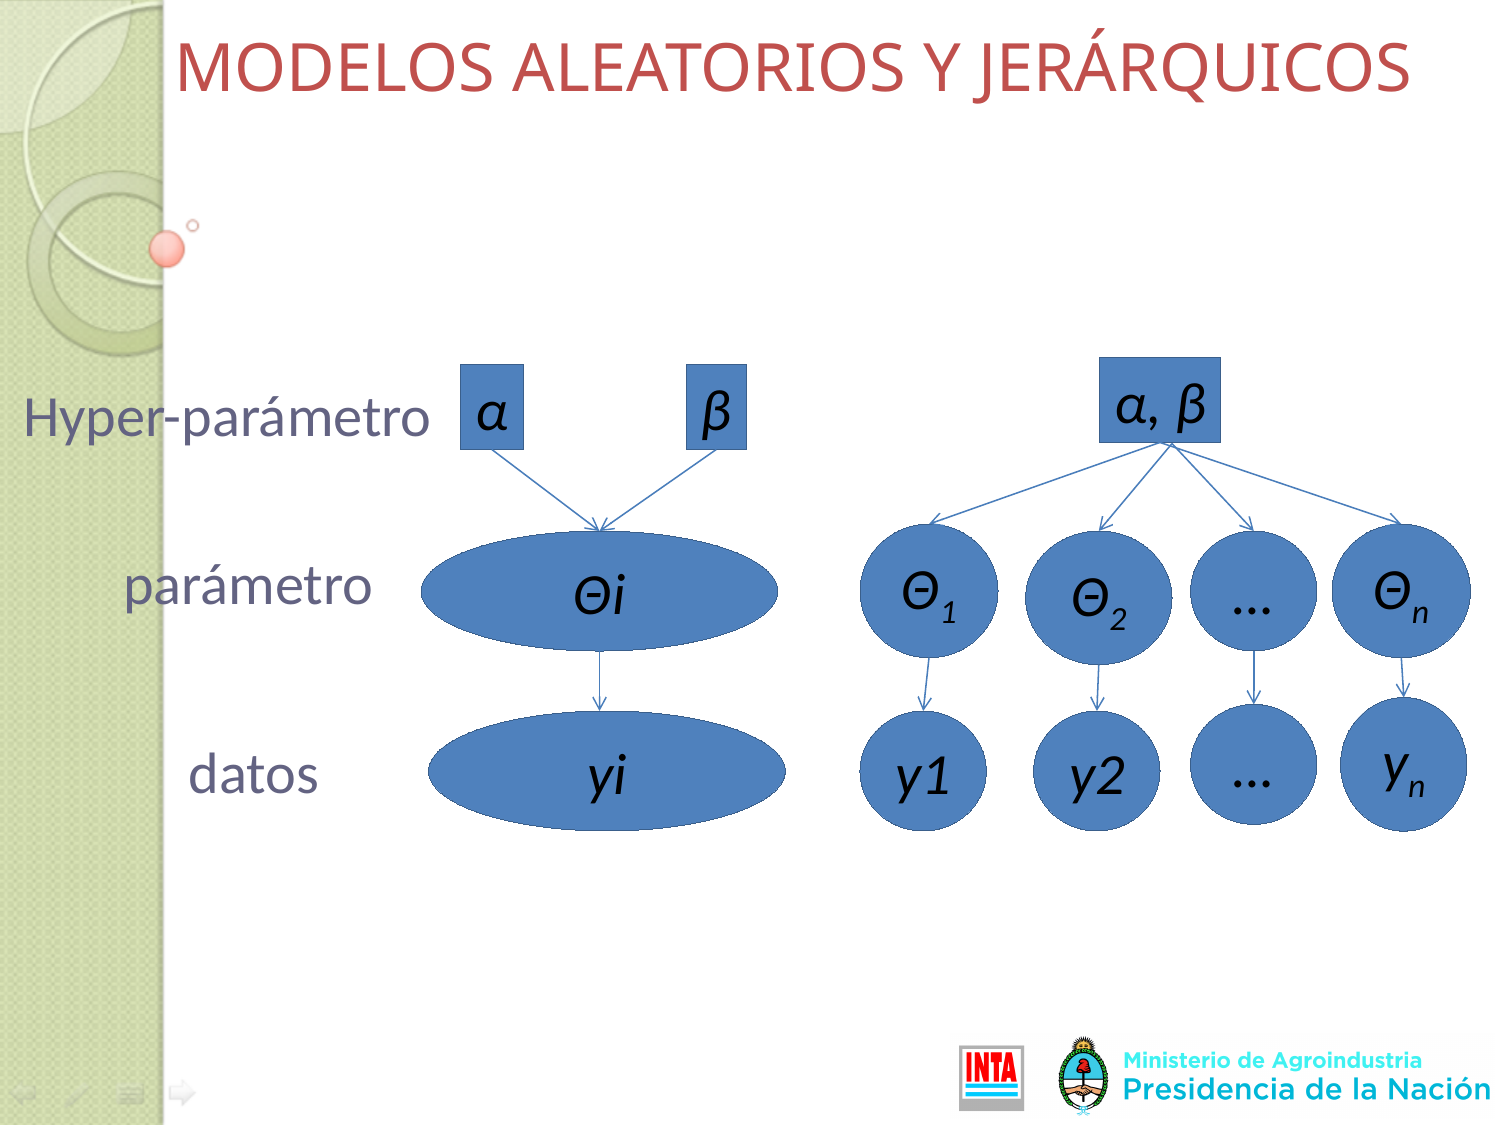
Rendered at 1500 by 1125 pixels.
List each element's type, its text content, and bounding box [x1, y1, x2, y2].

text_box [859, 357, 1222, 712]
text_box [1400, 644, 1404, 698]
text_box Θn [1332, 524, 1471, 658]
text_box y1 [859, 721, 987, 831]
text_box MODELOS ALEATORIOS Y JERÁRQUICOS [159, 17, 1495, 113]
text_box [1096, 651, 1100, 712]
text_box yn [1340, 697, 1467, 832]
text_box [1159, 443, 1402, 525]
text_box parámetro [93, 538, 404, 624]
text_box y2 [1033, 721, 1161, 831]
text_box … [1227, 533, 1317, 651]
text_box Hyper-parámetro [0, 370, 415, 456]
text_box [420, 364, 786, 832]
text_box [1098, 443, 1159, 532]
picture [0, 0, 1500, 1125]
text_box … [1190, 704, 1317, 825]
text_box datos [159, 727, 349, 813]
